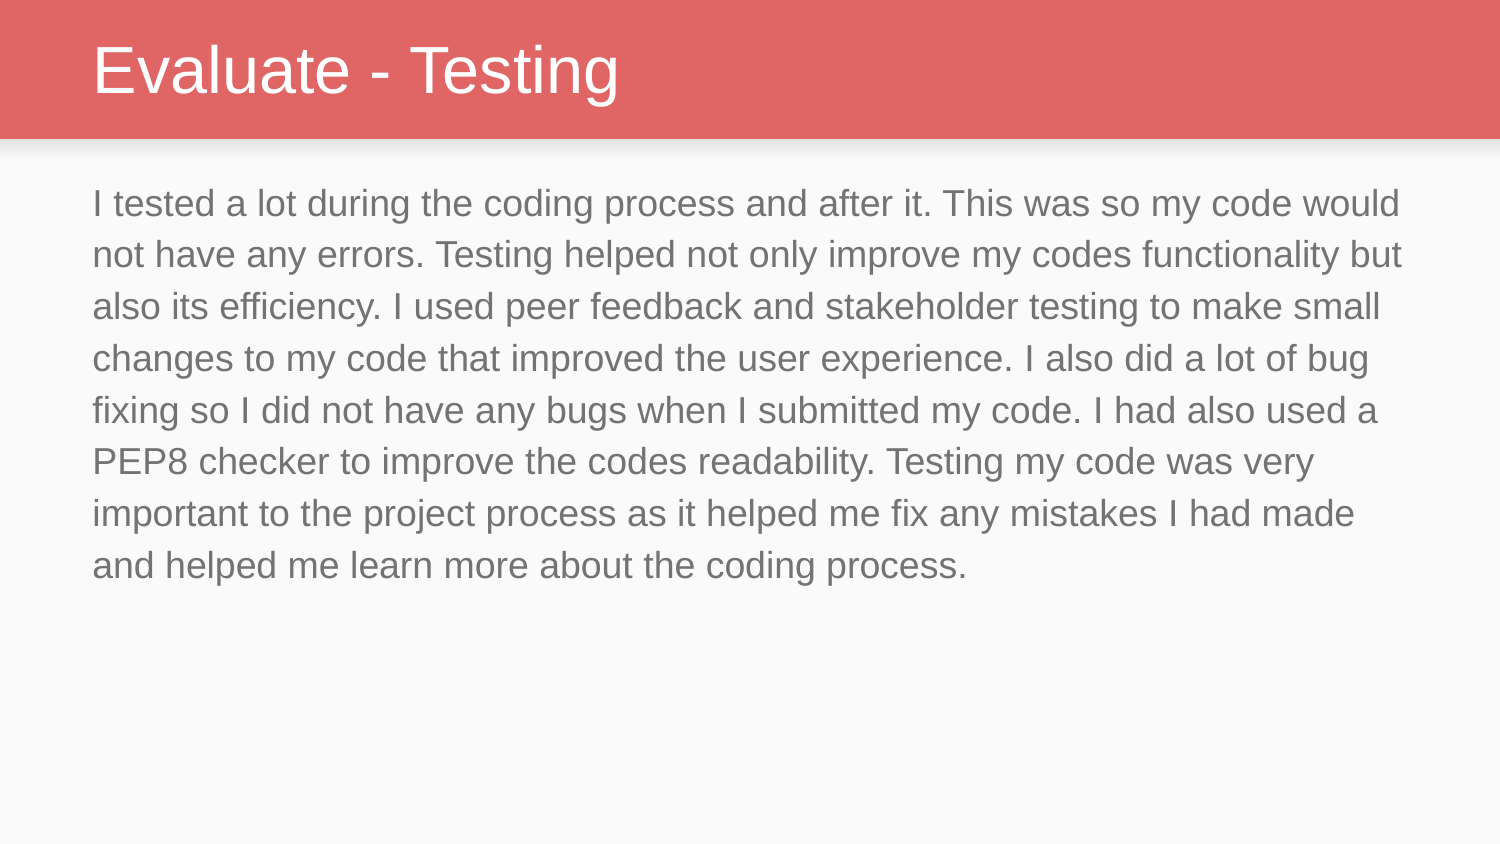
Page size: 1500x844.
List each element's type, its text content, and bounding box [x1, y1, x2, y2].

list I tested a lot during the coding process and after it. This was so my code would not have any errors. Testing helped not only improve my codes functionality but also its efficiency. I used peer feedback and stakeholder testing to make small changes to my code that improved the user experience. I also did a lot of bug fixing so I did not have any bugs when I submitted my code. I had also used a PEP8 checker to improve the codes readability. Testing my code was very important to the project process as it helped me fix any mistakes I had made and helped me learn more about the coding process. [77, 156, 1427, 760]
title Evaluate - Testing [77, 0, 1427, 123]
